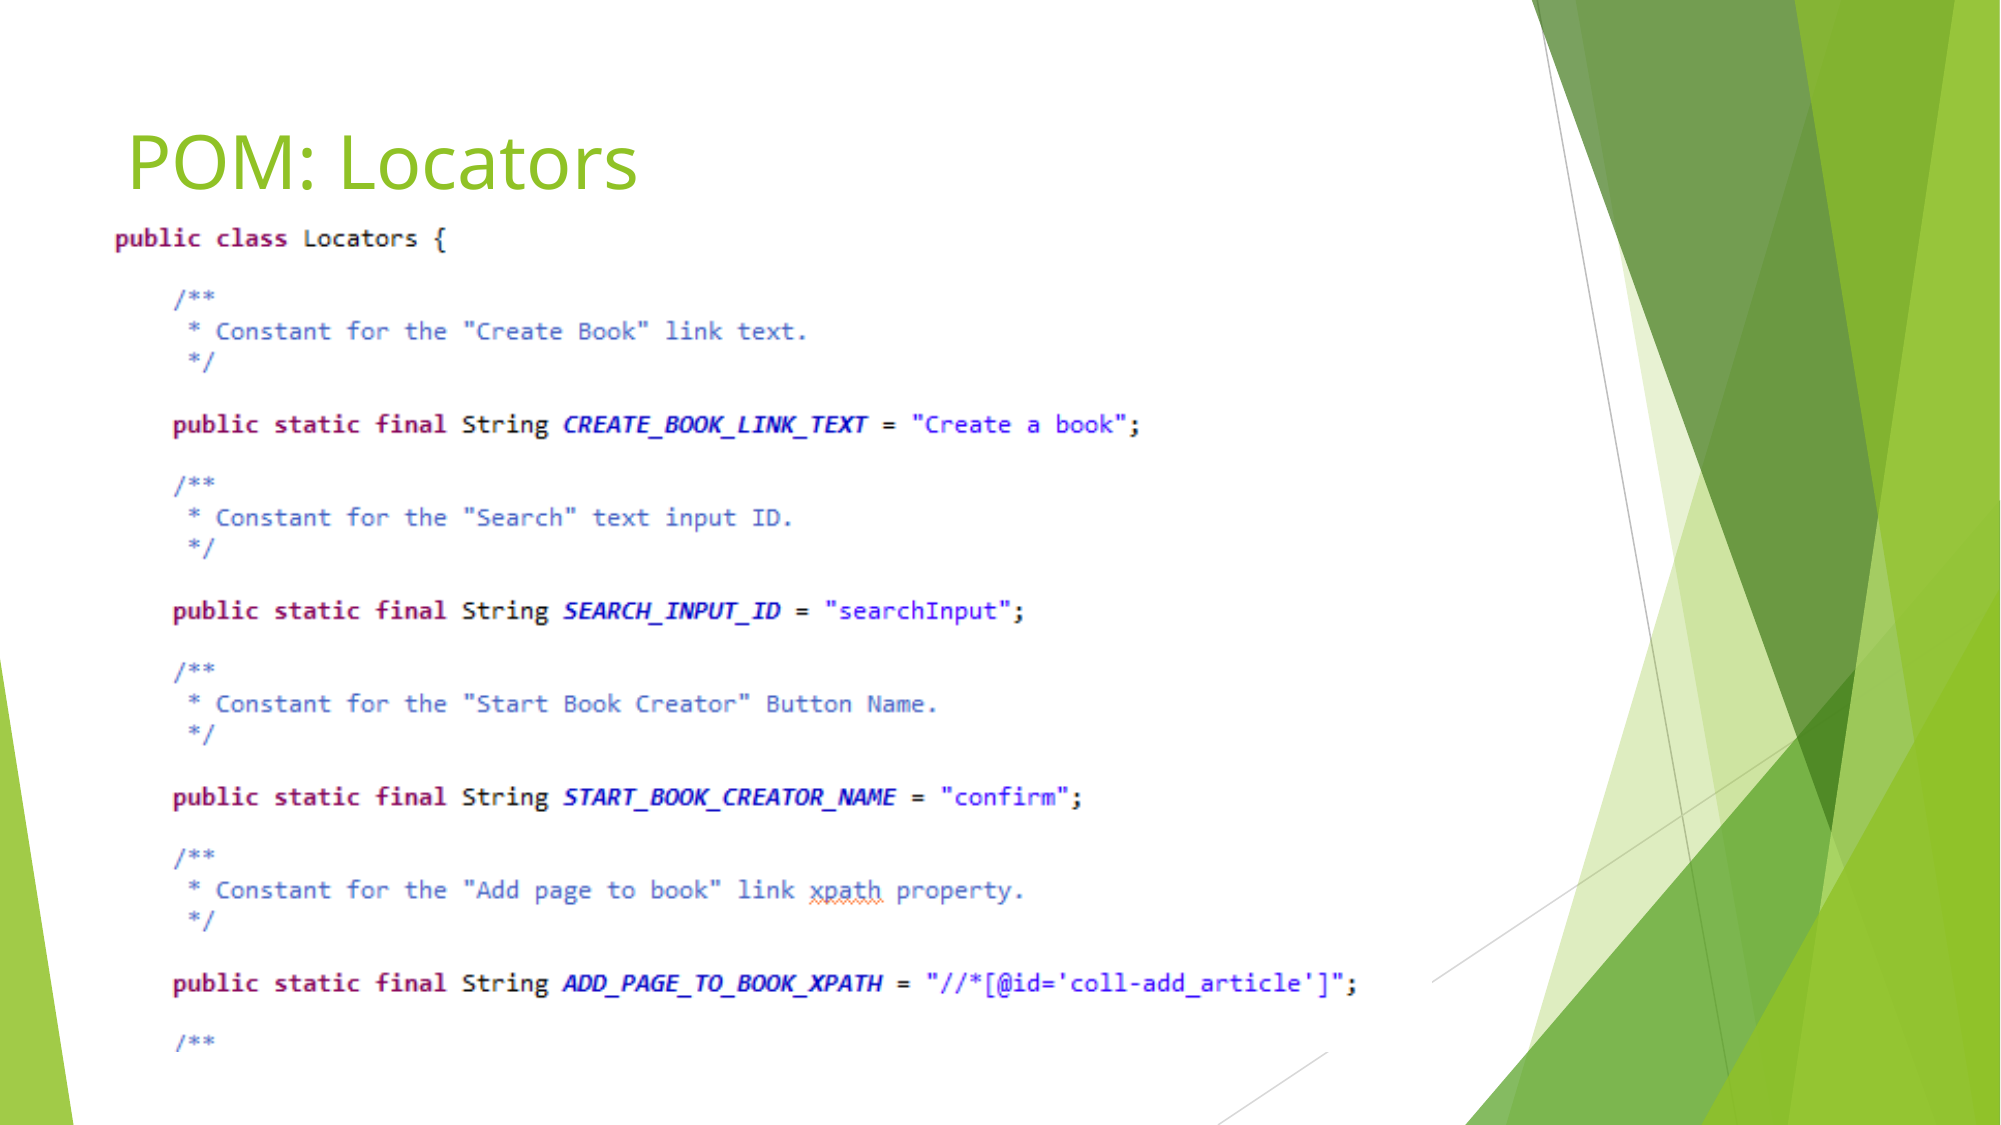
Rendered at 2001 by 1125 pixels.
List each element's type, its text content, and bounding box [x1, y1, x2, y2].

picture [110, 218, 1433, 1053]
title POM: Locators [111, 99, 1522, 317]
